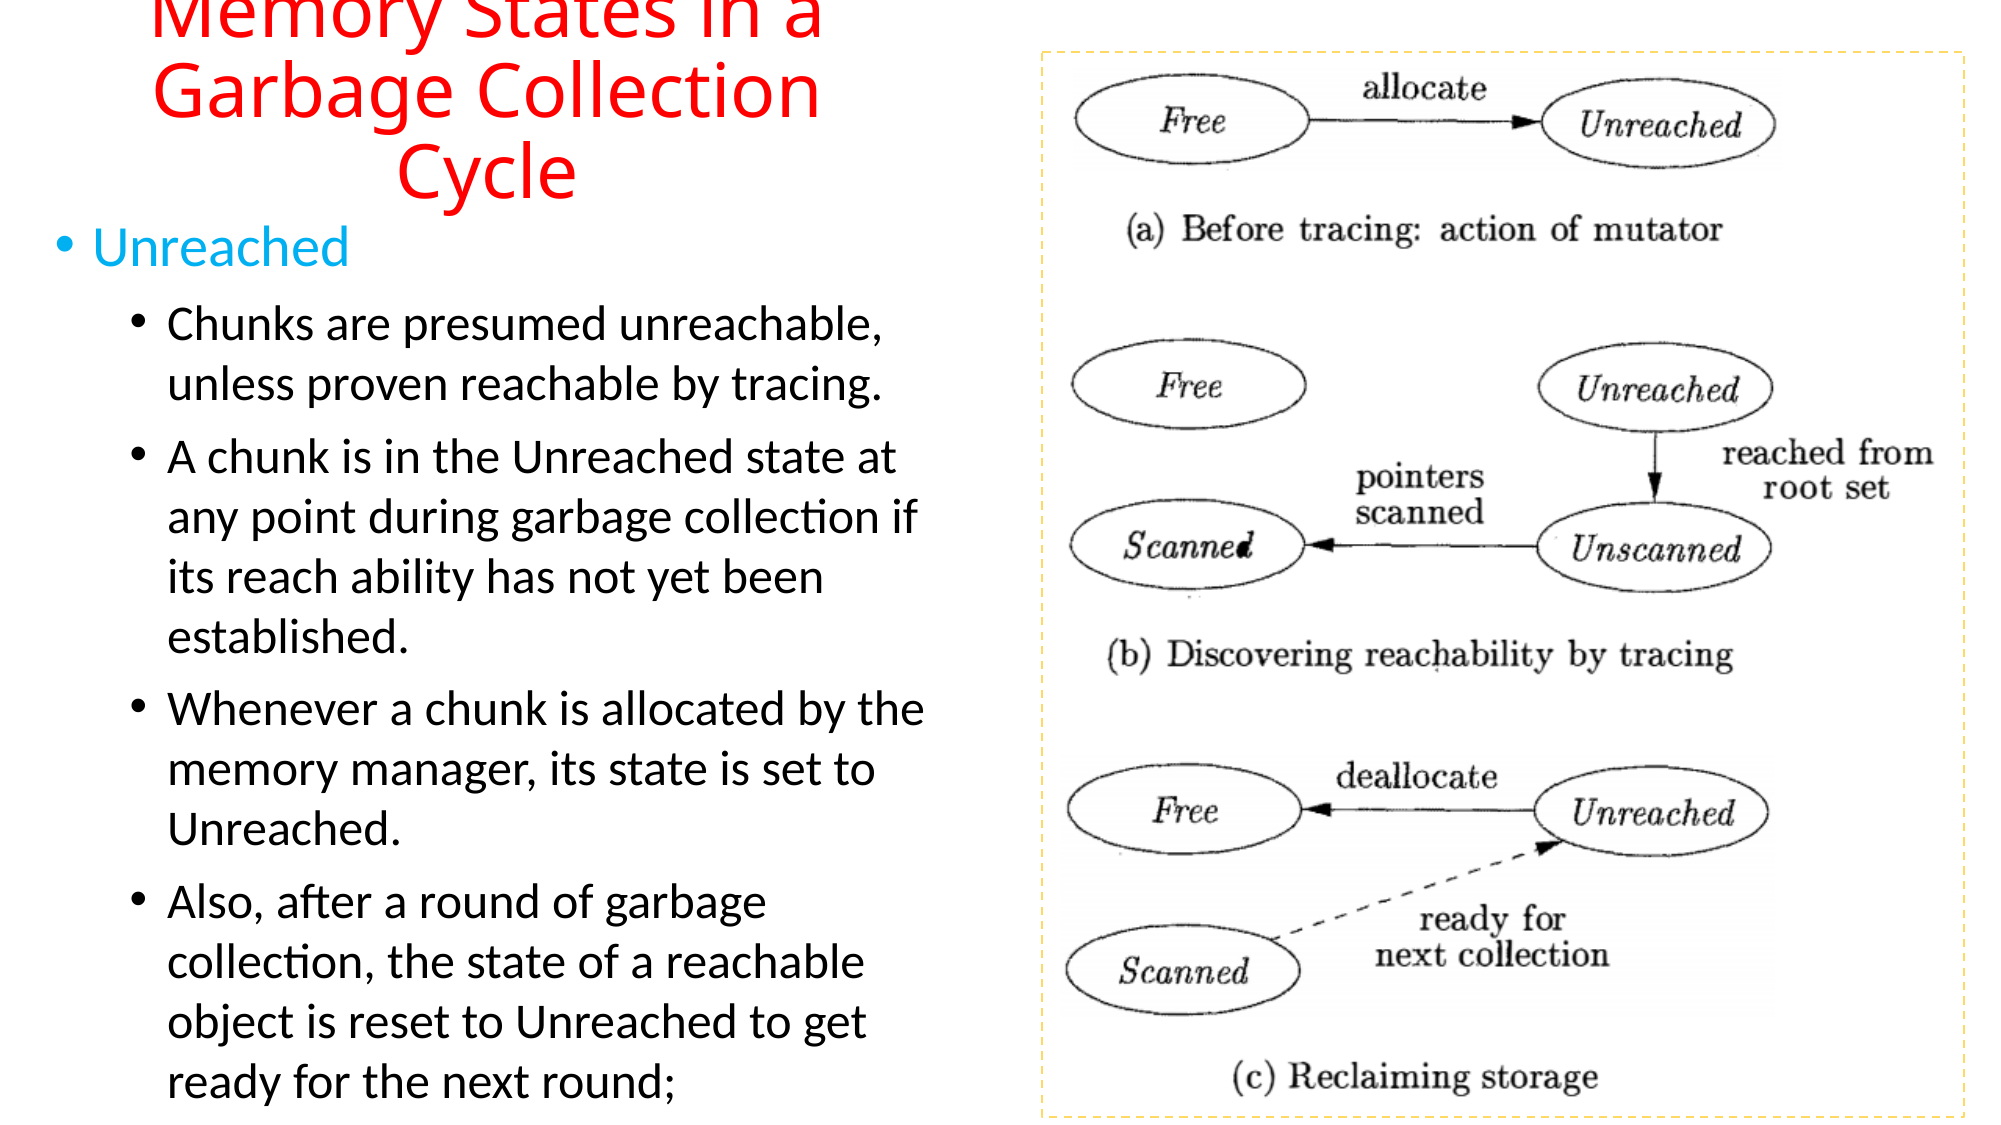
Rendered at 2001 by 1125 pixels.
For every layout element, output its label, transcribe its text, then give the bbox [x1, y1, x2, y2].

picture [1043, 52, 1964, 1116]
list Unreached Chunks are presumed unreachable, unless proven reachable by tracing. A chunk is in the Unreached state at any point during garbage collection if its reach ability has not yet been established. Whenever a chunk is allocated by the memory manager, its state is set to Unreached. Also, after a round of garbage collection, the state of a reachable object is reset to Unreached to get ready for the next round; [39, 200, 946, 1125]
title Memory States in a Garbage Collection Cycle [39, 24, 936, 164]
